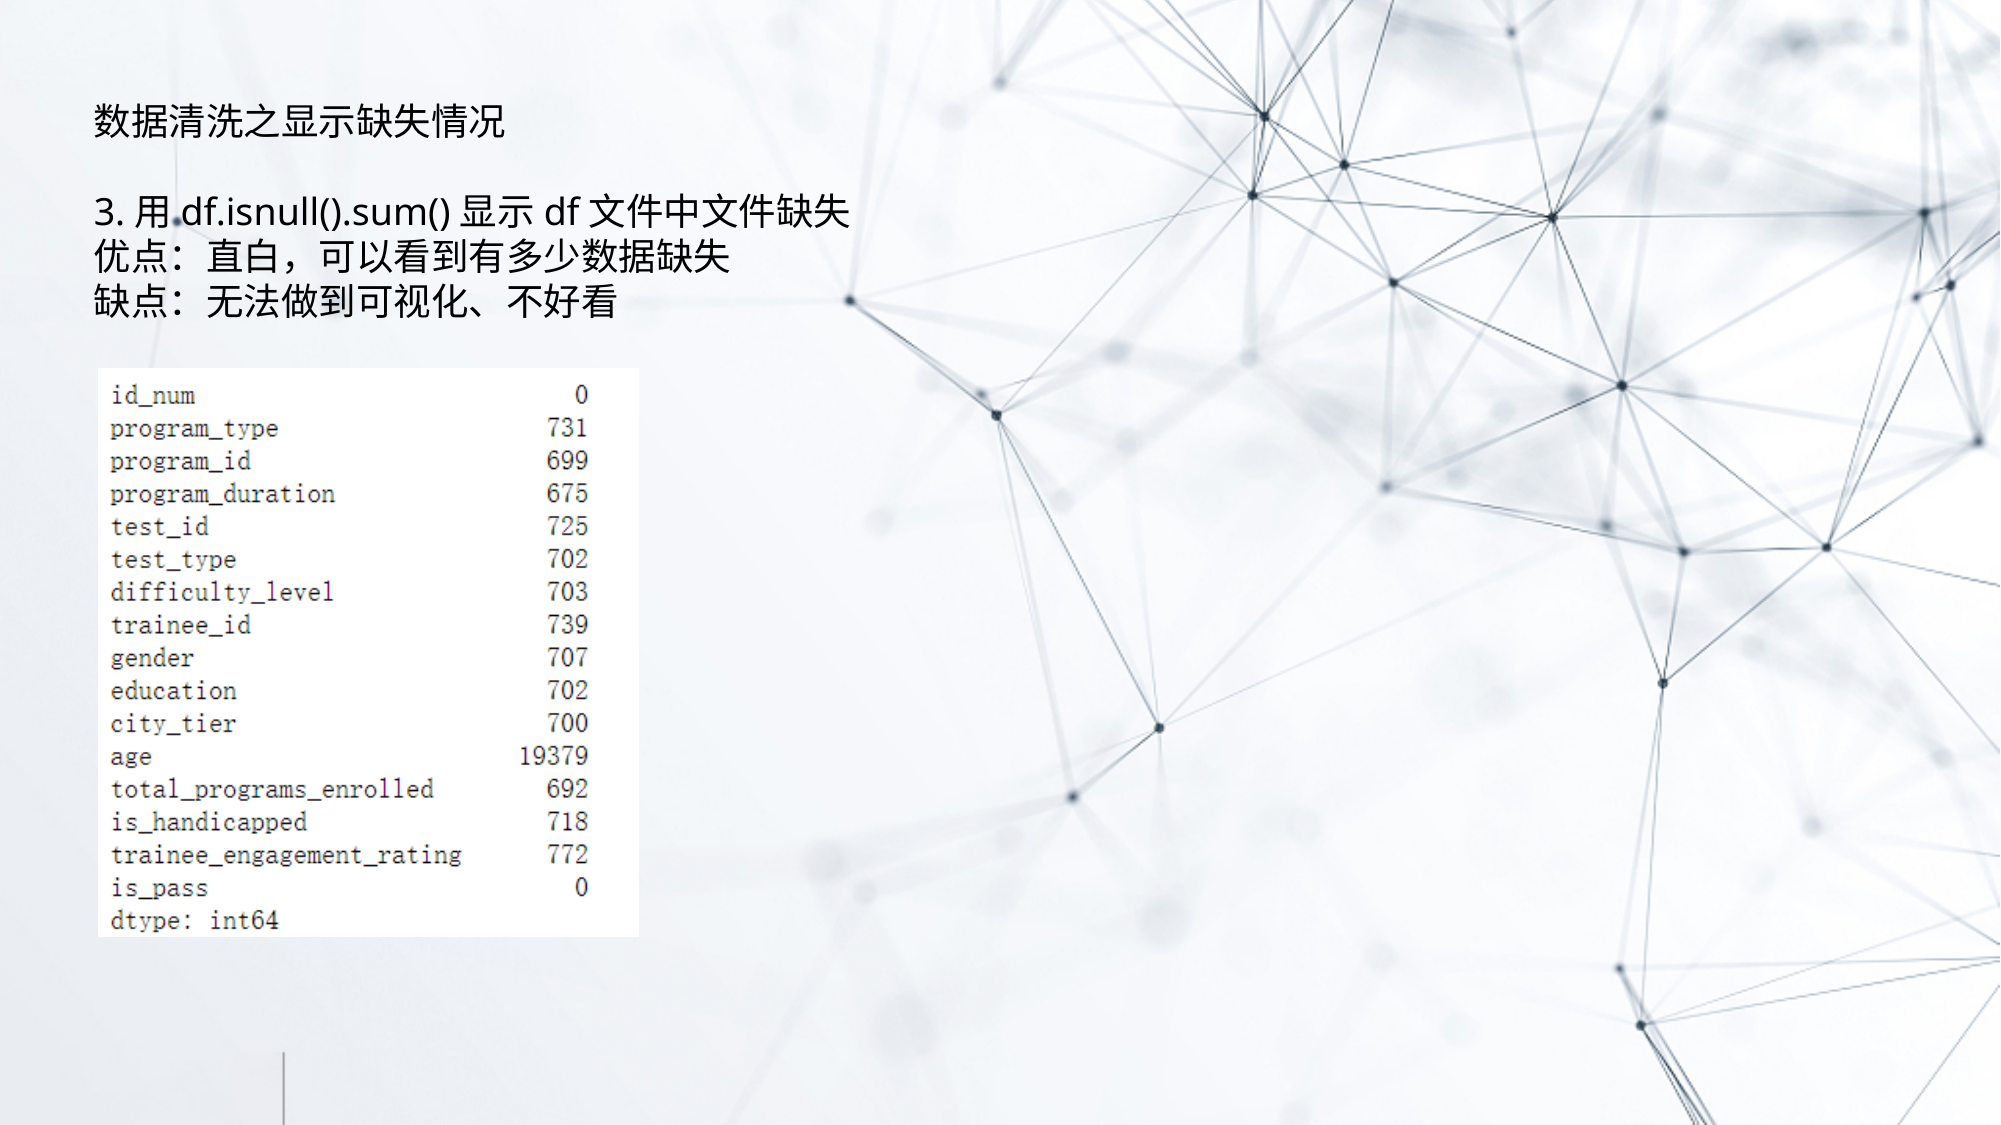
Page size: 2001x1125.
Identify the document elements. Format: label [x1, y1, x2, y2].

picture [98, 368, 639, 937]
list [0, 0, 2000, 1125]
